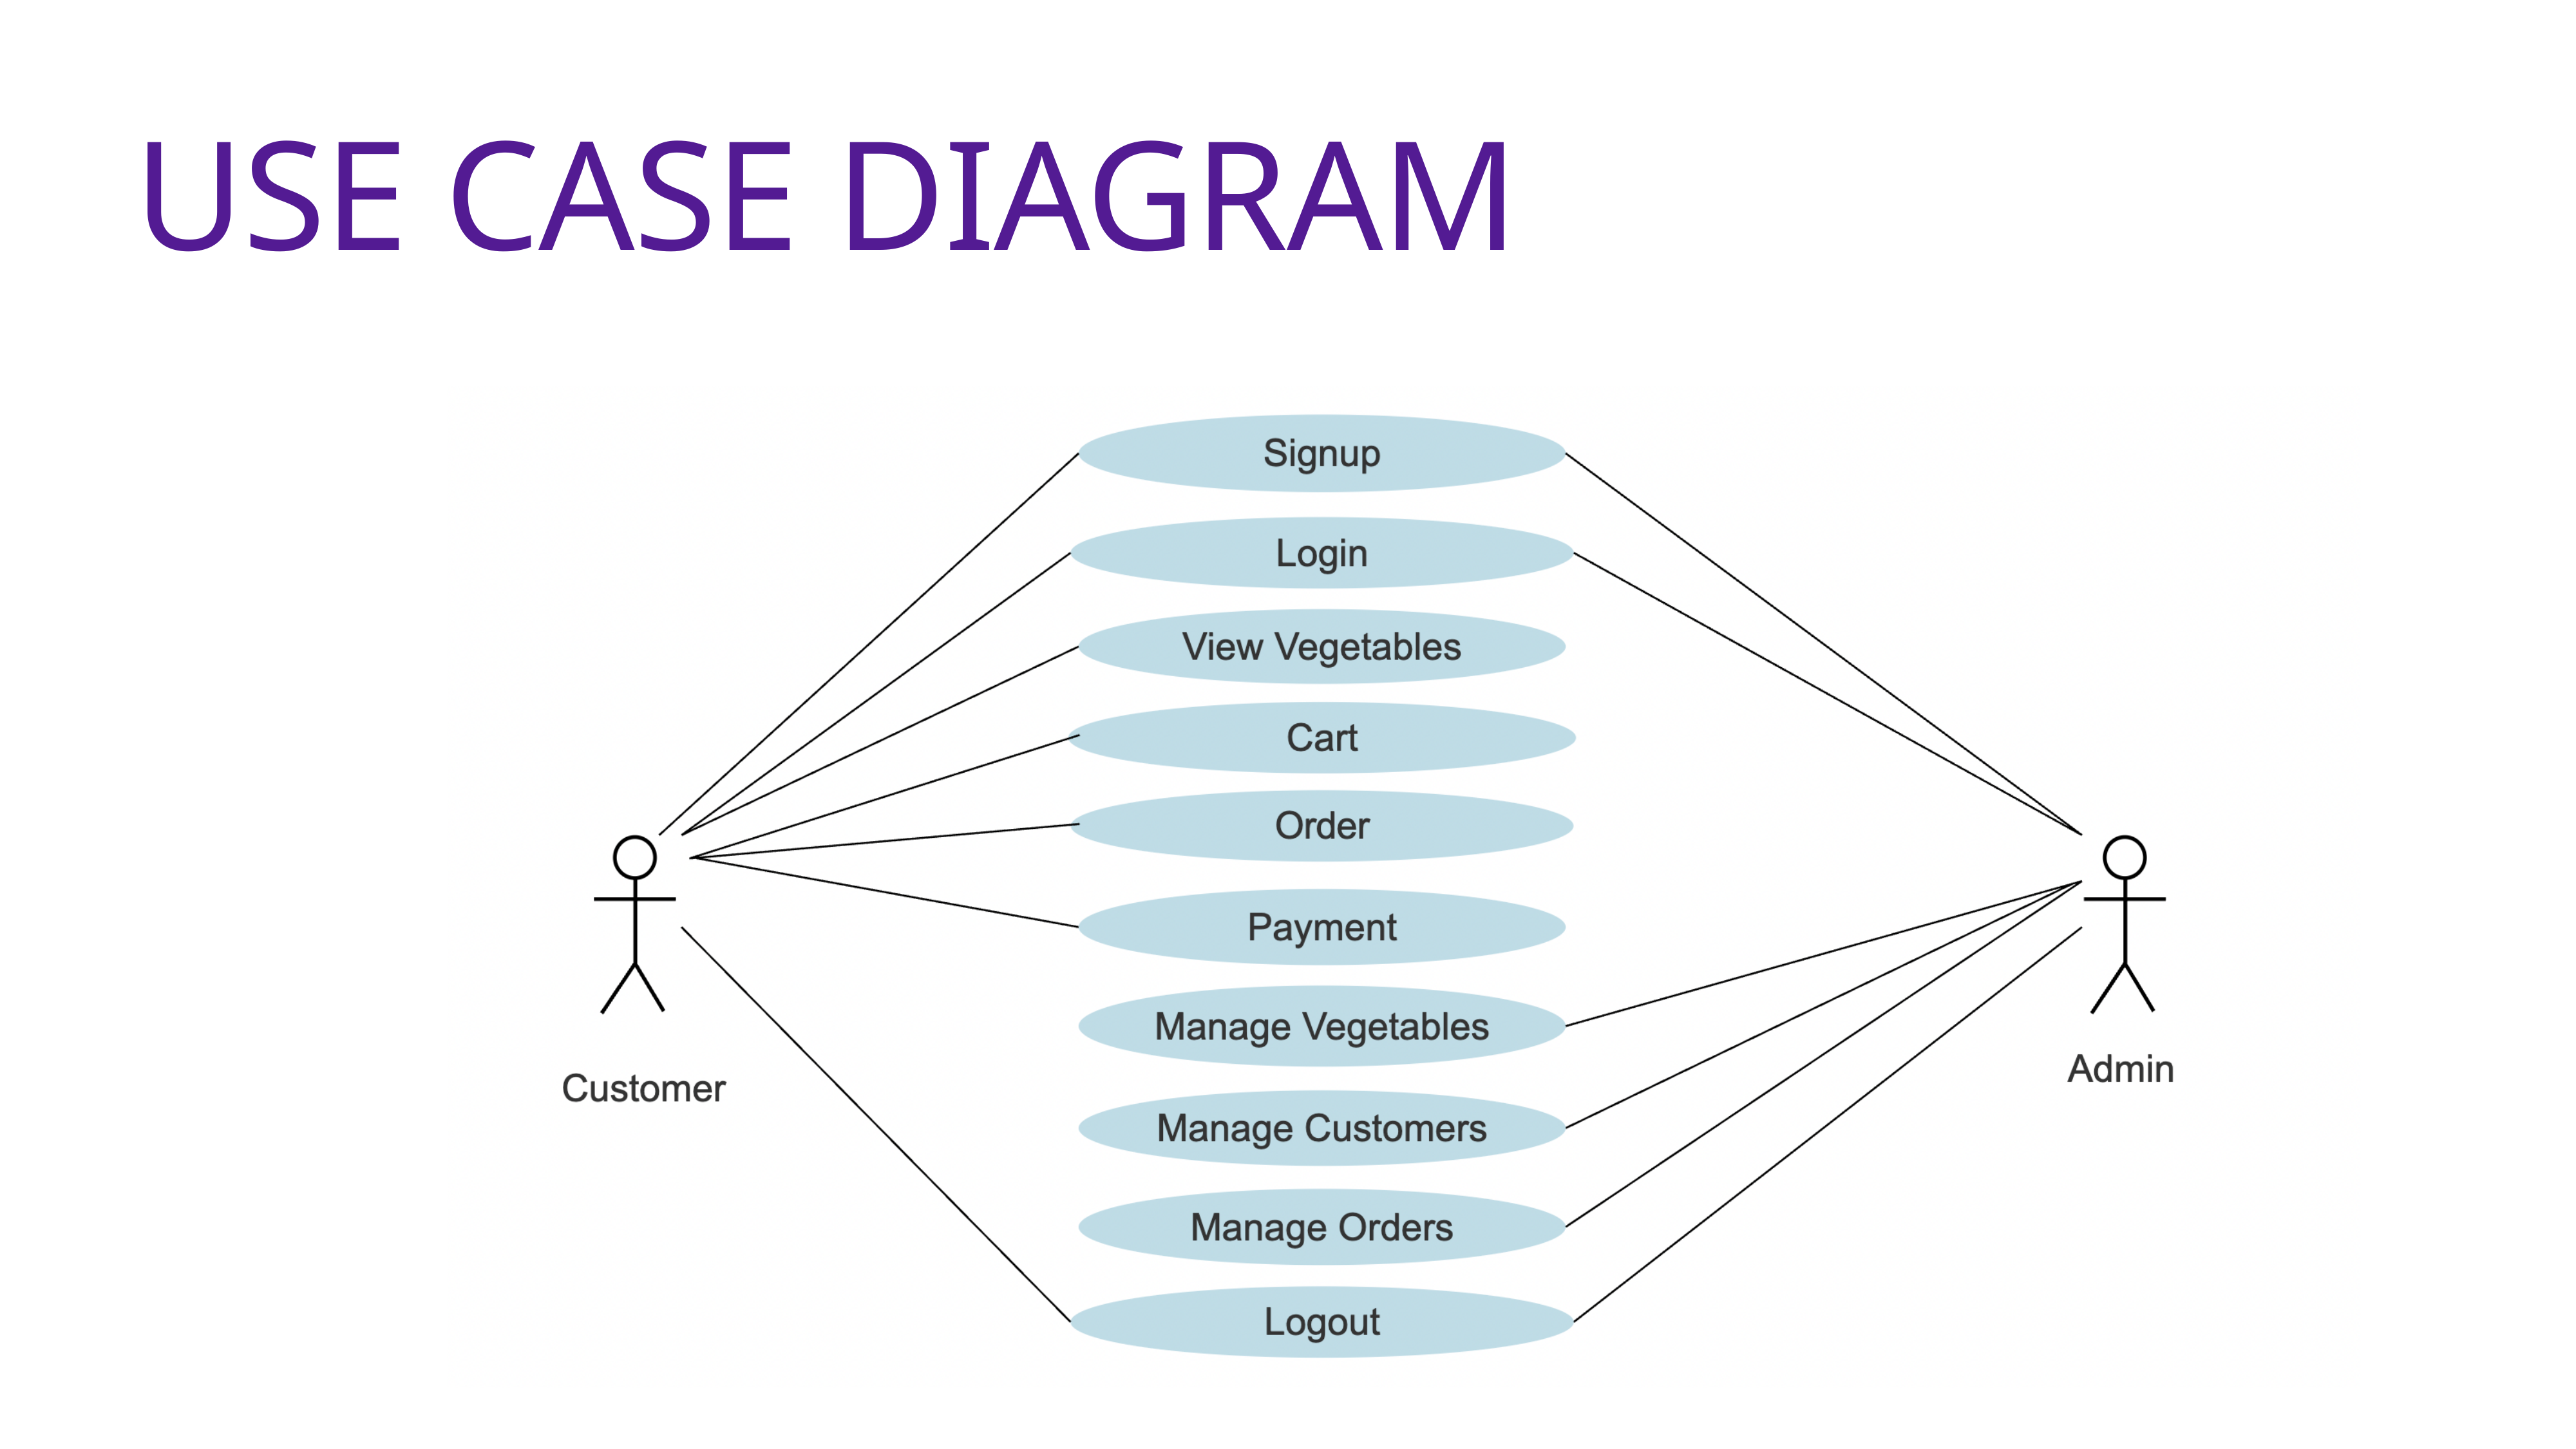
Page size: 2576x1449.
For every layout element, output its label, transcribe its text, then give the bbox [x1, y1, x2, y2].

picture [446, 386, 2361, 1388]
title Use Case Diagram [128, 128, 2448, 372]
